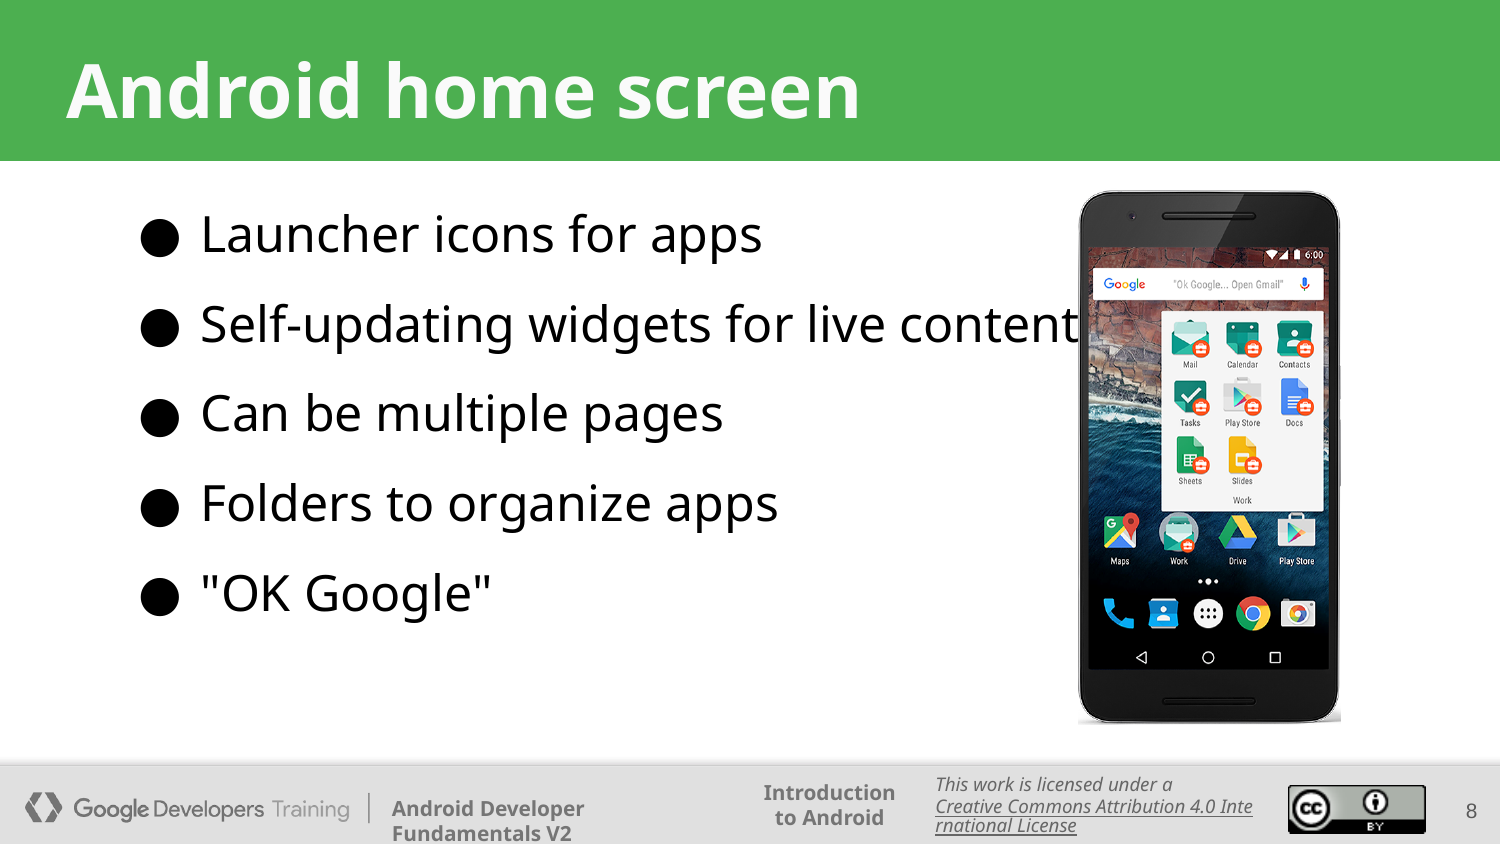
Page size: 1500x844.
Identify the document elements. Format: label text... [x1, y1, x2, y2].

list Launcher icons for apps Self-updating widgets for live content Can be multiple pages Folders to organize apps "OK Google" [110, 178, 1449, 683]
title Android home screen [51, 28, 1449, 122]
picture [0, 161, 1500, 844]
slide_number ‹#› [1402, 777, 1493, 842]
